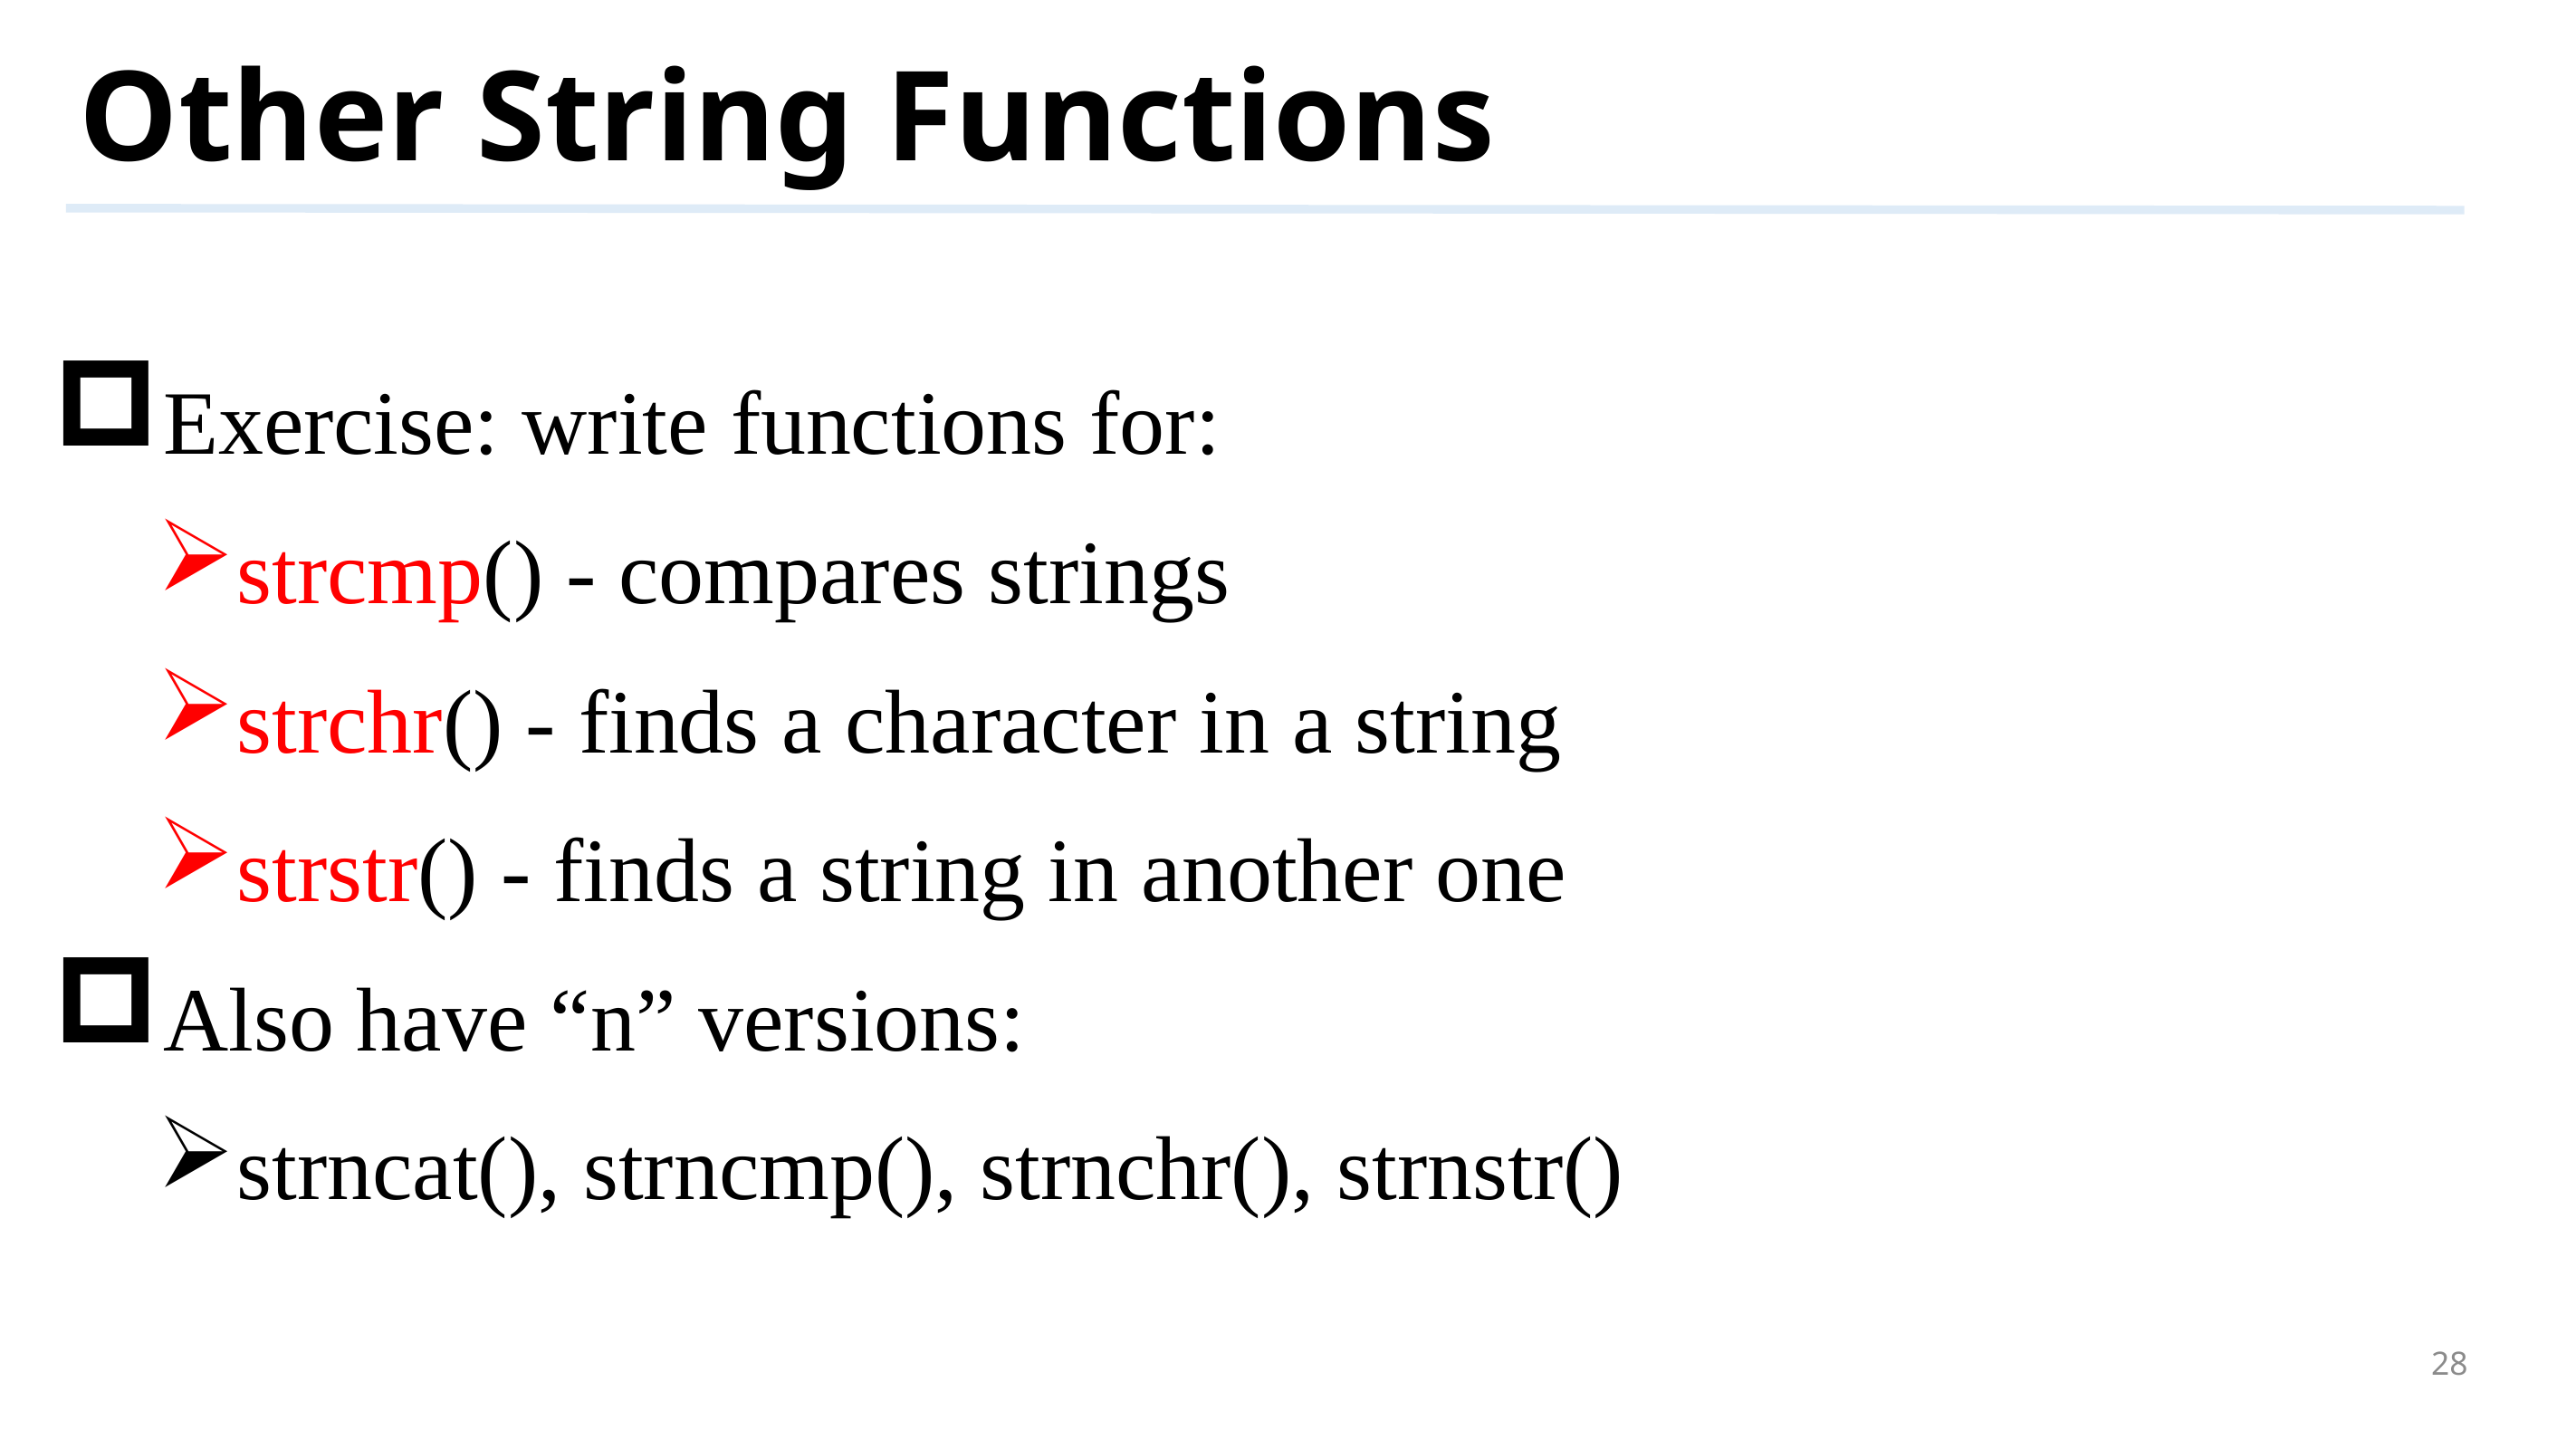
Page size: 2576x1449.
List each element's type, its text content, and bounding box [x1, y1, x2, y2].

slide_number 28 [1901, 1303, 2482, 1381]
title Other String Functions [65, 7, 2576, 232]
list Exercise: write functions for: strcmp() - compares strings strchr() - finds a character in a string strstr() - finds a string in another one Also have “n” versions: strncat(), strncmp(), strnchr(), strnstr() [2, 232, 2576, 1358]
